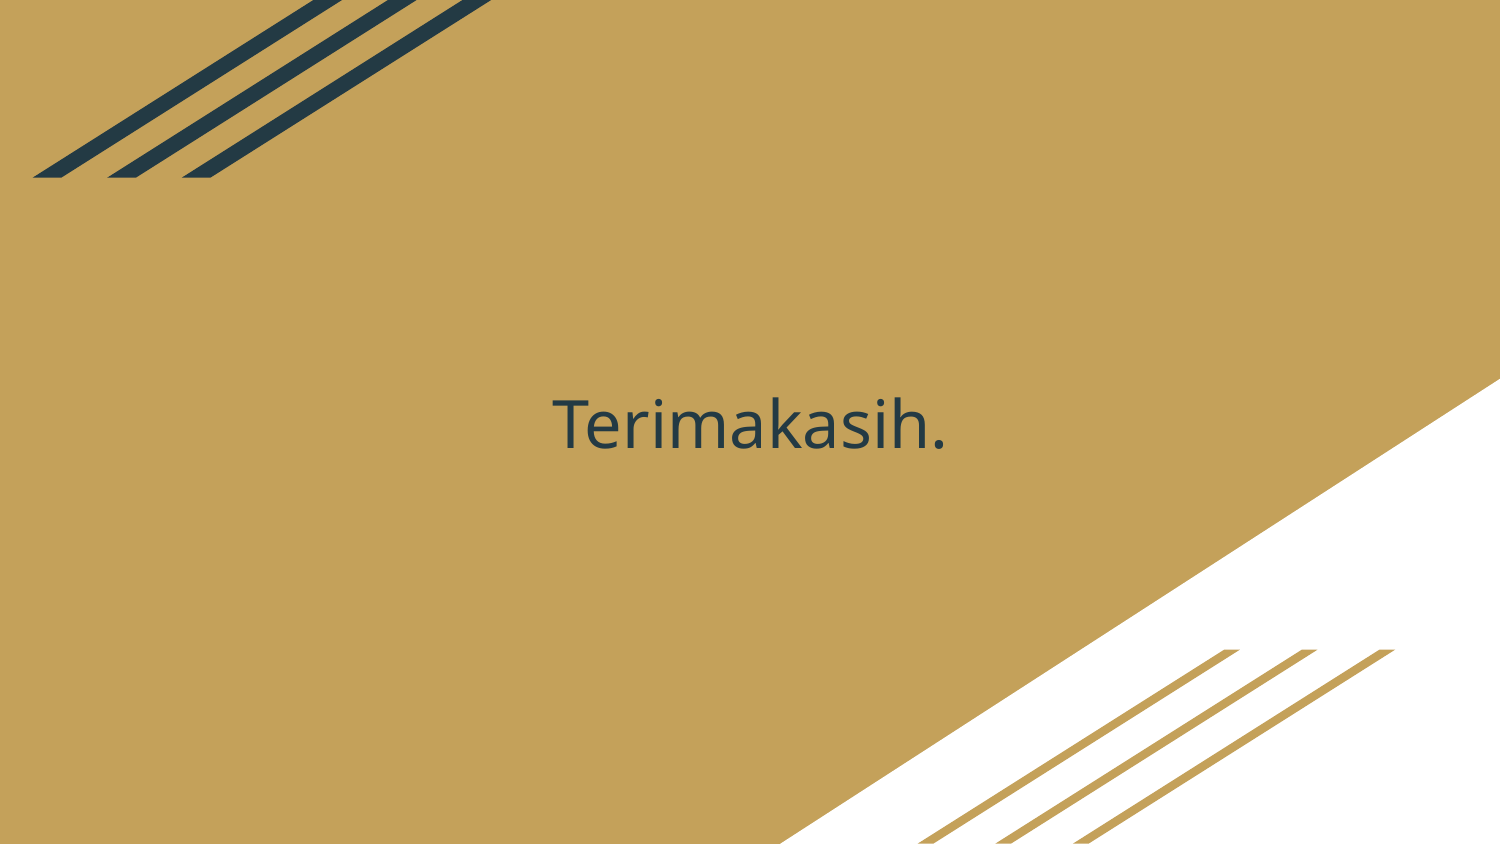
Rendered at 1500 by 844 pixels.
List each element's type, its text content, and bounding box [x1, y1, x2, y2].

title Terimakasih. [309, 286, 1192, 557]
